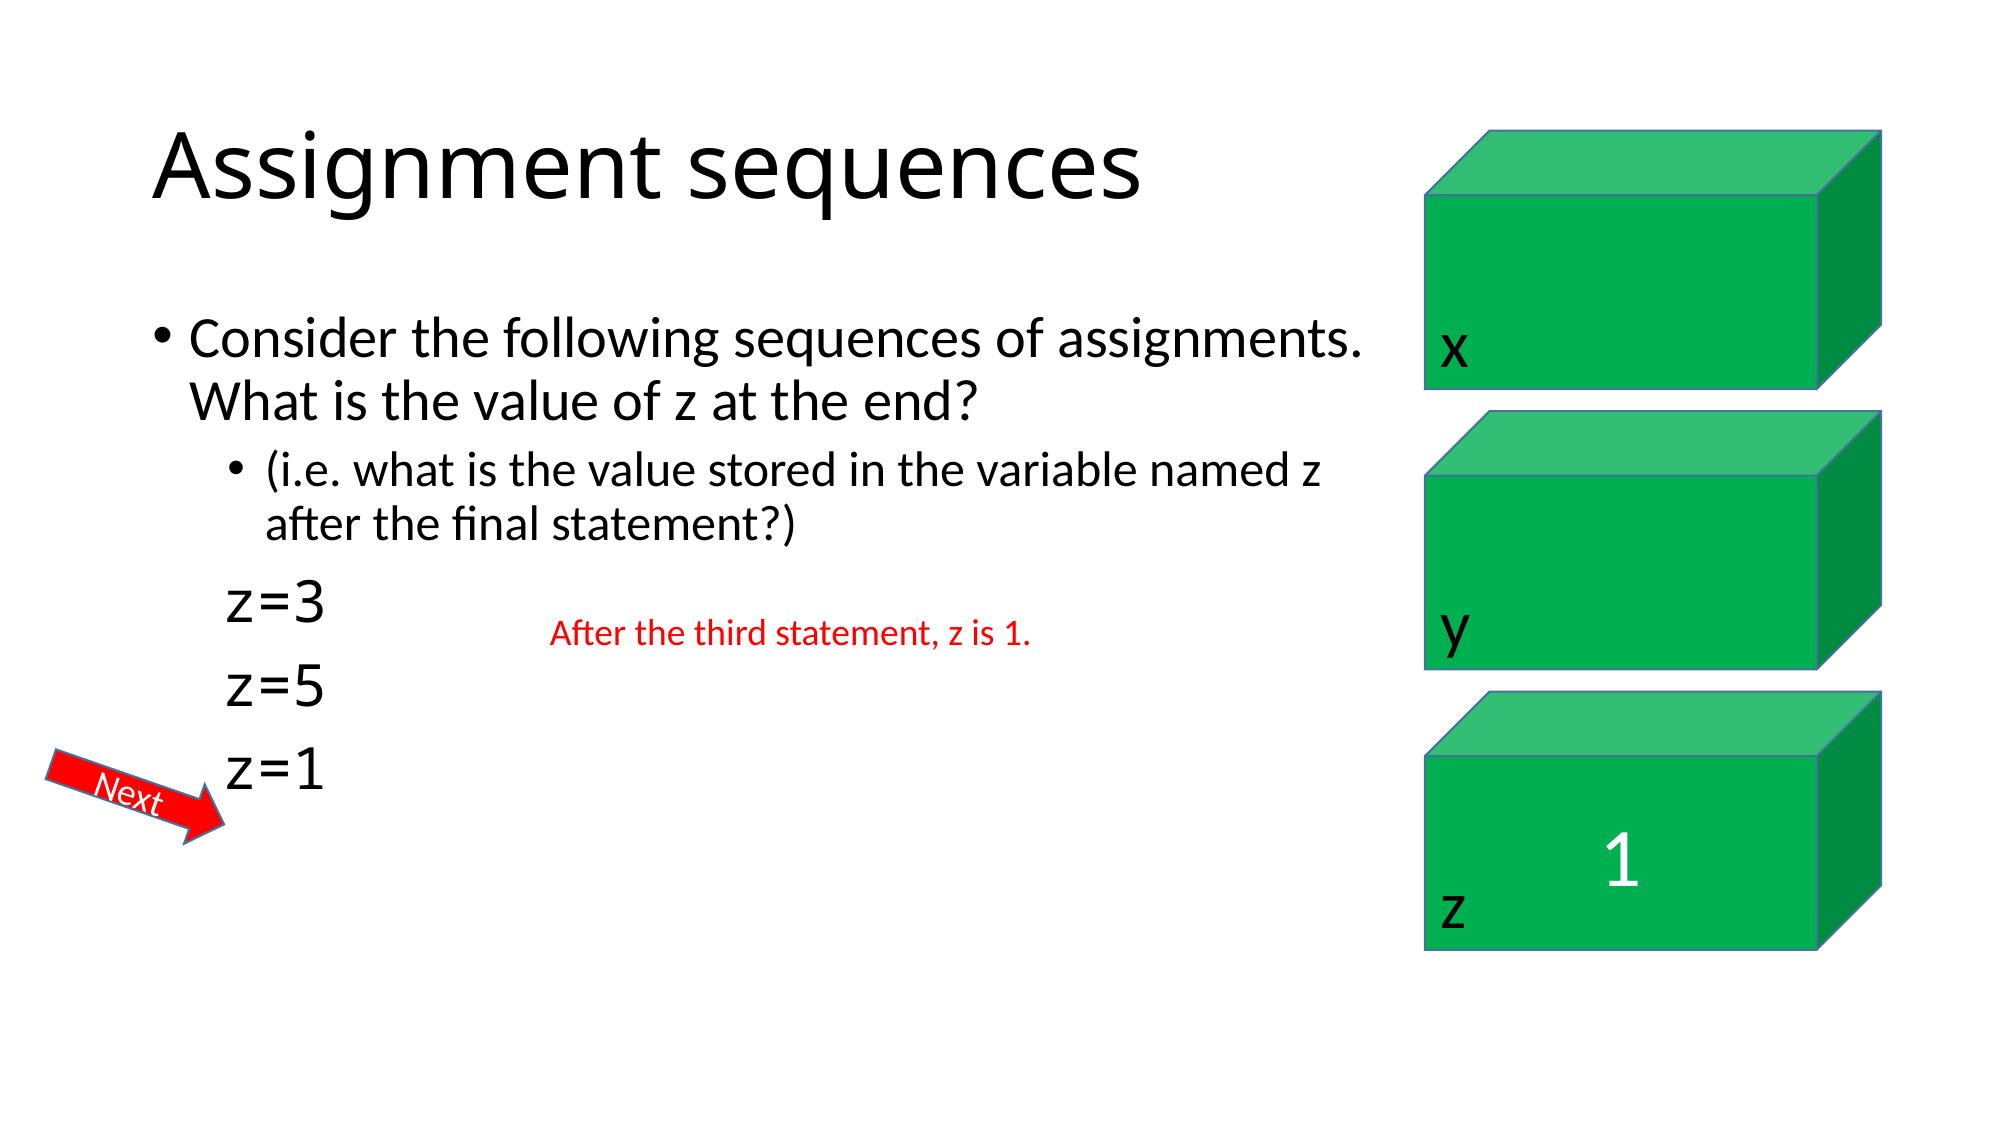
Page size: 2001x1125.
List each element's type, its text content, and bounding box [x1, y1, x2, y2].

title Assignment sequences [137, 59, 1863, 278]
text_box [1424, 691, 1882, 950]
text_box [1424, 411, 1882, 670]
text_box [1424, 130, 1882, 389]
text_box After the third statement, z is 1. [535, 600, 1061, 660]
list Consider the following sequences of assignments. What is the value of z at the end? (i.e. what is the value stored in the variable named z after the final statement?) z=3 z=5 z=1 [137, 299, 1394, 1014]
text_box Next [44, 748, 226, 846]
